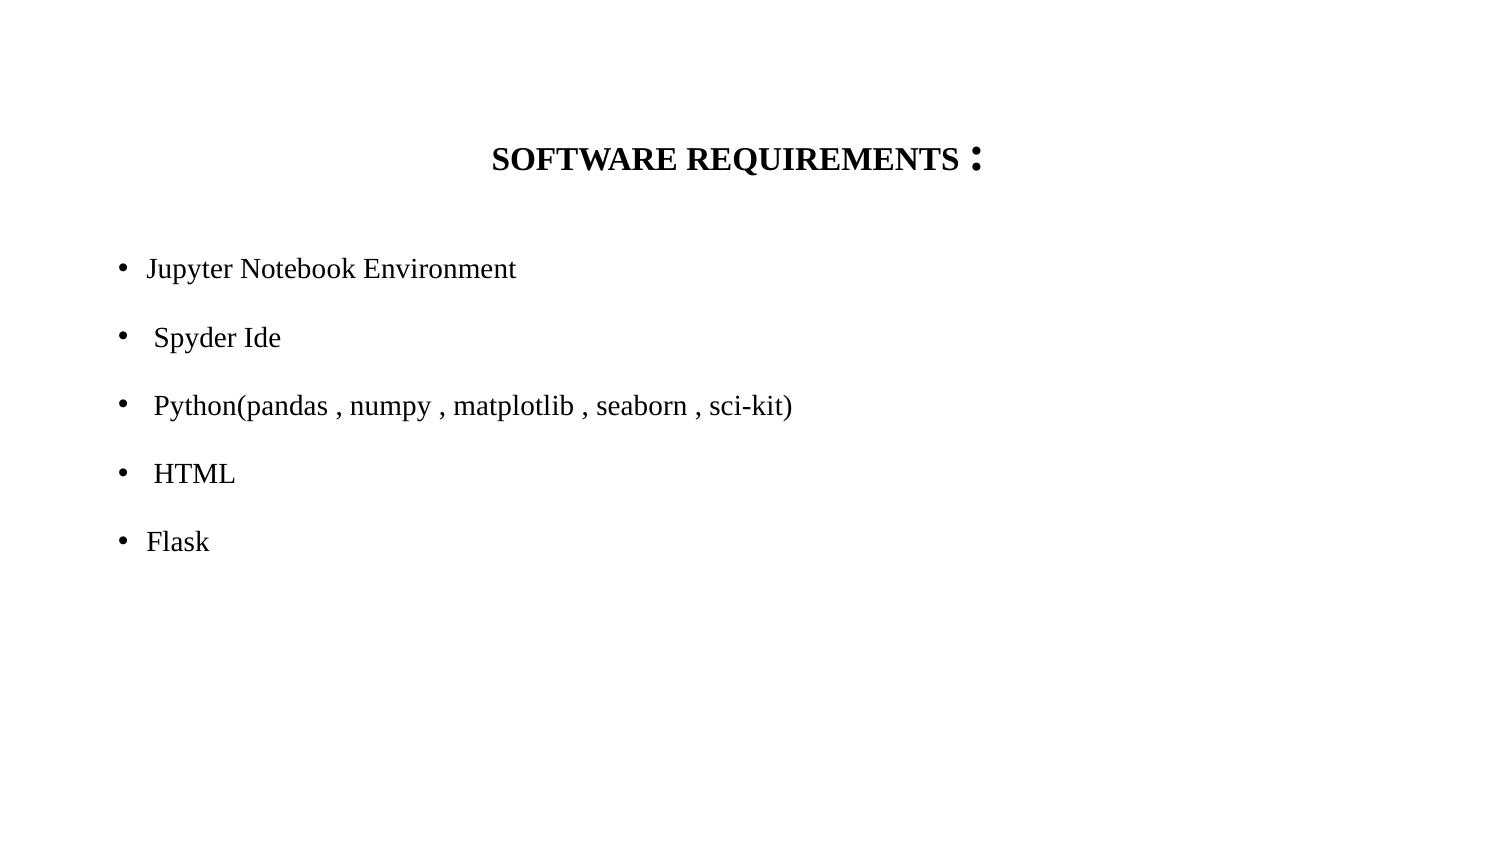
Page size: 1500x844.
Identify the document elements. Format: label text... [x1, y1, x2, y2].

list Jupyter Notebook Environment Spyder Ide Python(pandas , numpy , matplotlib , seaborn , sci-kit) HTML Flask [103, 224, 1397, 760]
title SOFTWARE REQUIREMENTS : [91, 97, 1386, 211]
